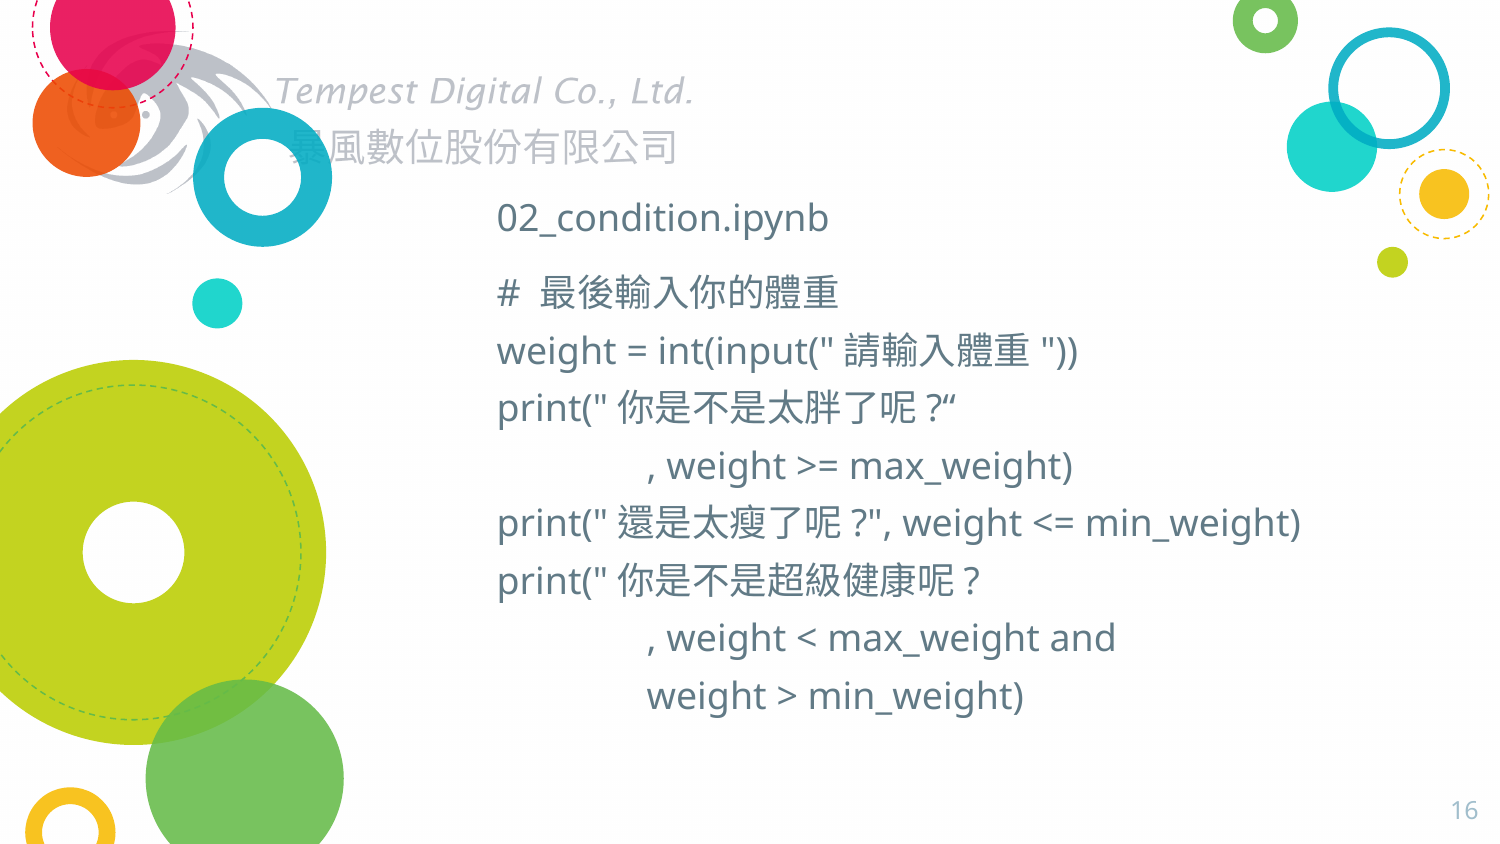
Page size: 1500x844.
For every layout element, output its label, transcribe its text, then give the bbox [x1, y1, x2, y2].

slide_number 16 [1416, 779, 1494, 844]
list # 最後輸入你的體重 weight = int(input("請輸入體重")) print("你是不是太胖了呢?“ , weight >= max_weight) print("還是太瘦了呢?", weight <= min_weight) print("你是不是超級健康呢? , weight < max_weight and weight > min_weight) [481, 255, 1347, 809]
title 02_condition.ipynb [481, 149, 1347, 255]
